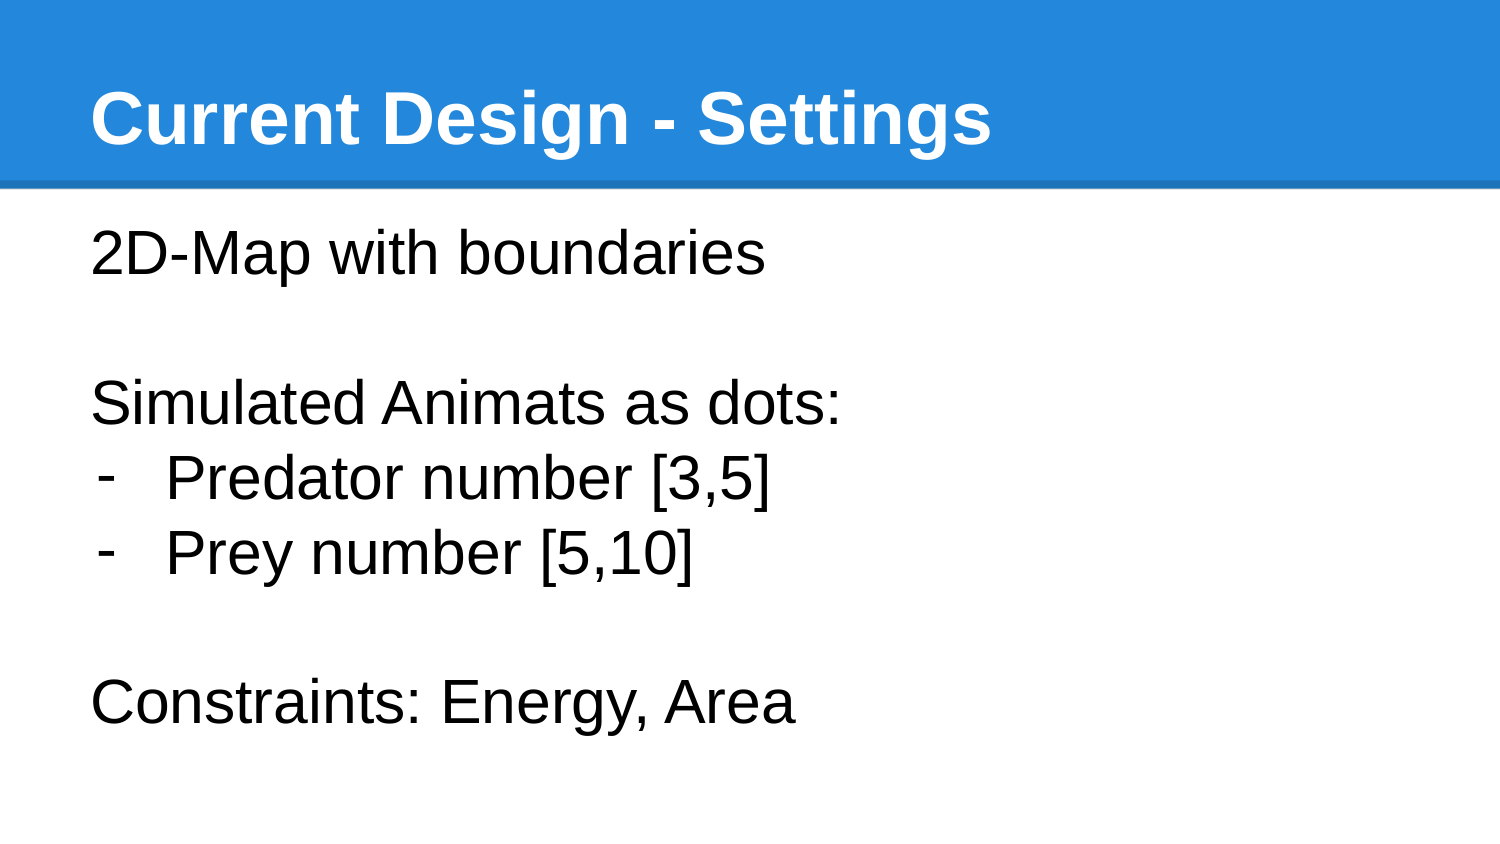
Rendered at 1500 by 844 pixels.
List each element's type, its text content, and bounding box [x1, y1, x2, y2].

list 2D-Map with boundaries Simulated Animats as dots: Predator number [3,5] Prey number [5,10] Constraints: Energy, Area [75, 196, 1425, 808]
title Current Design - Settings [75, 33, 1425, 175]
